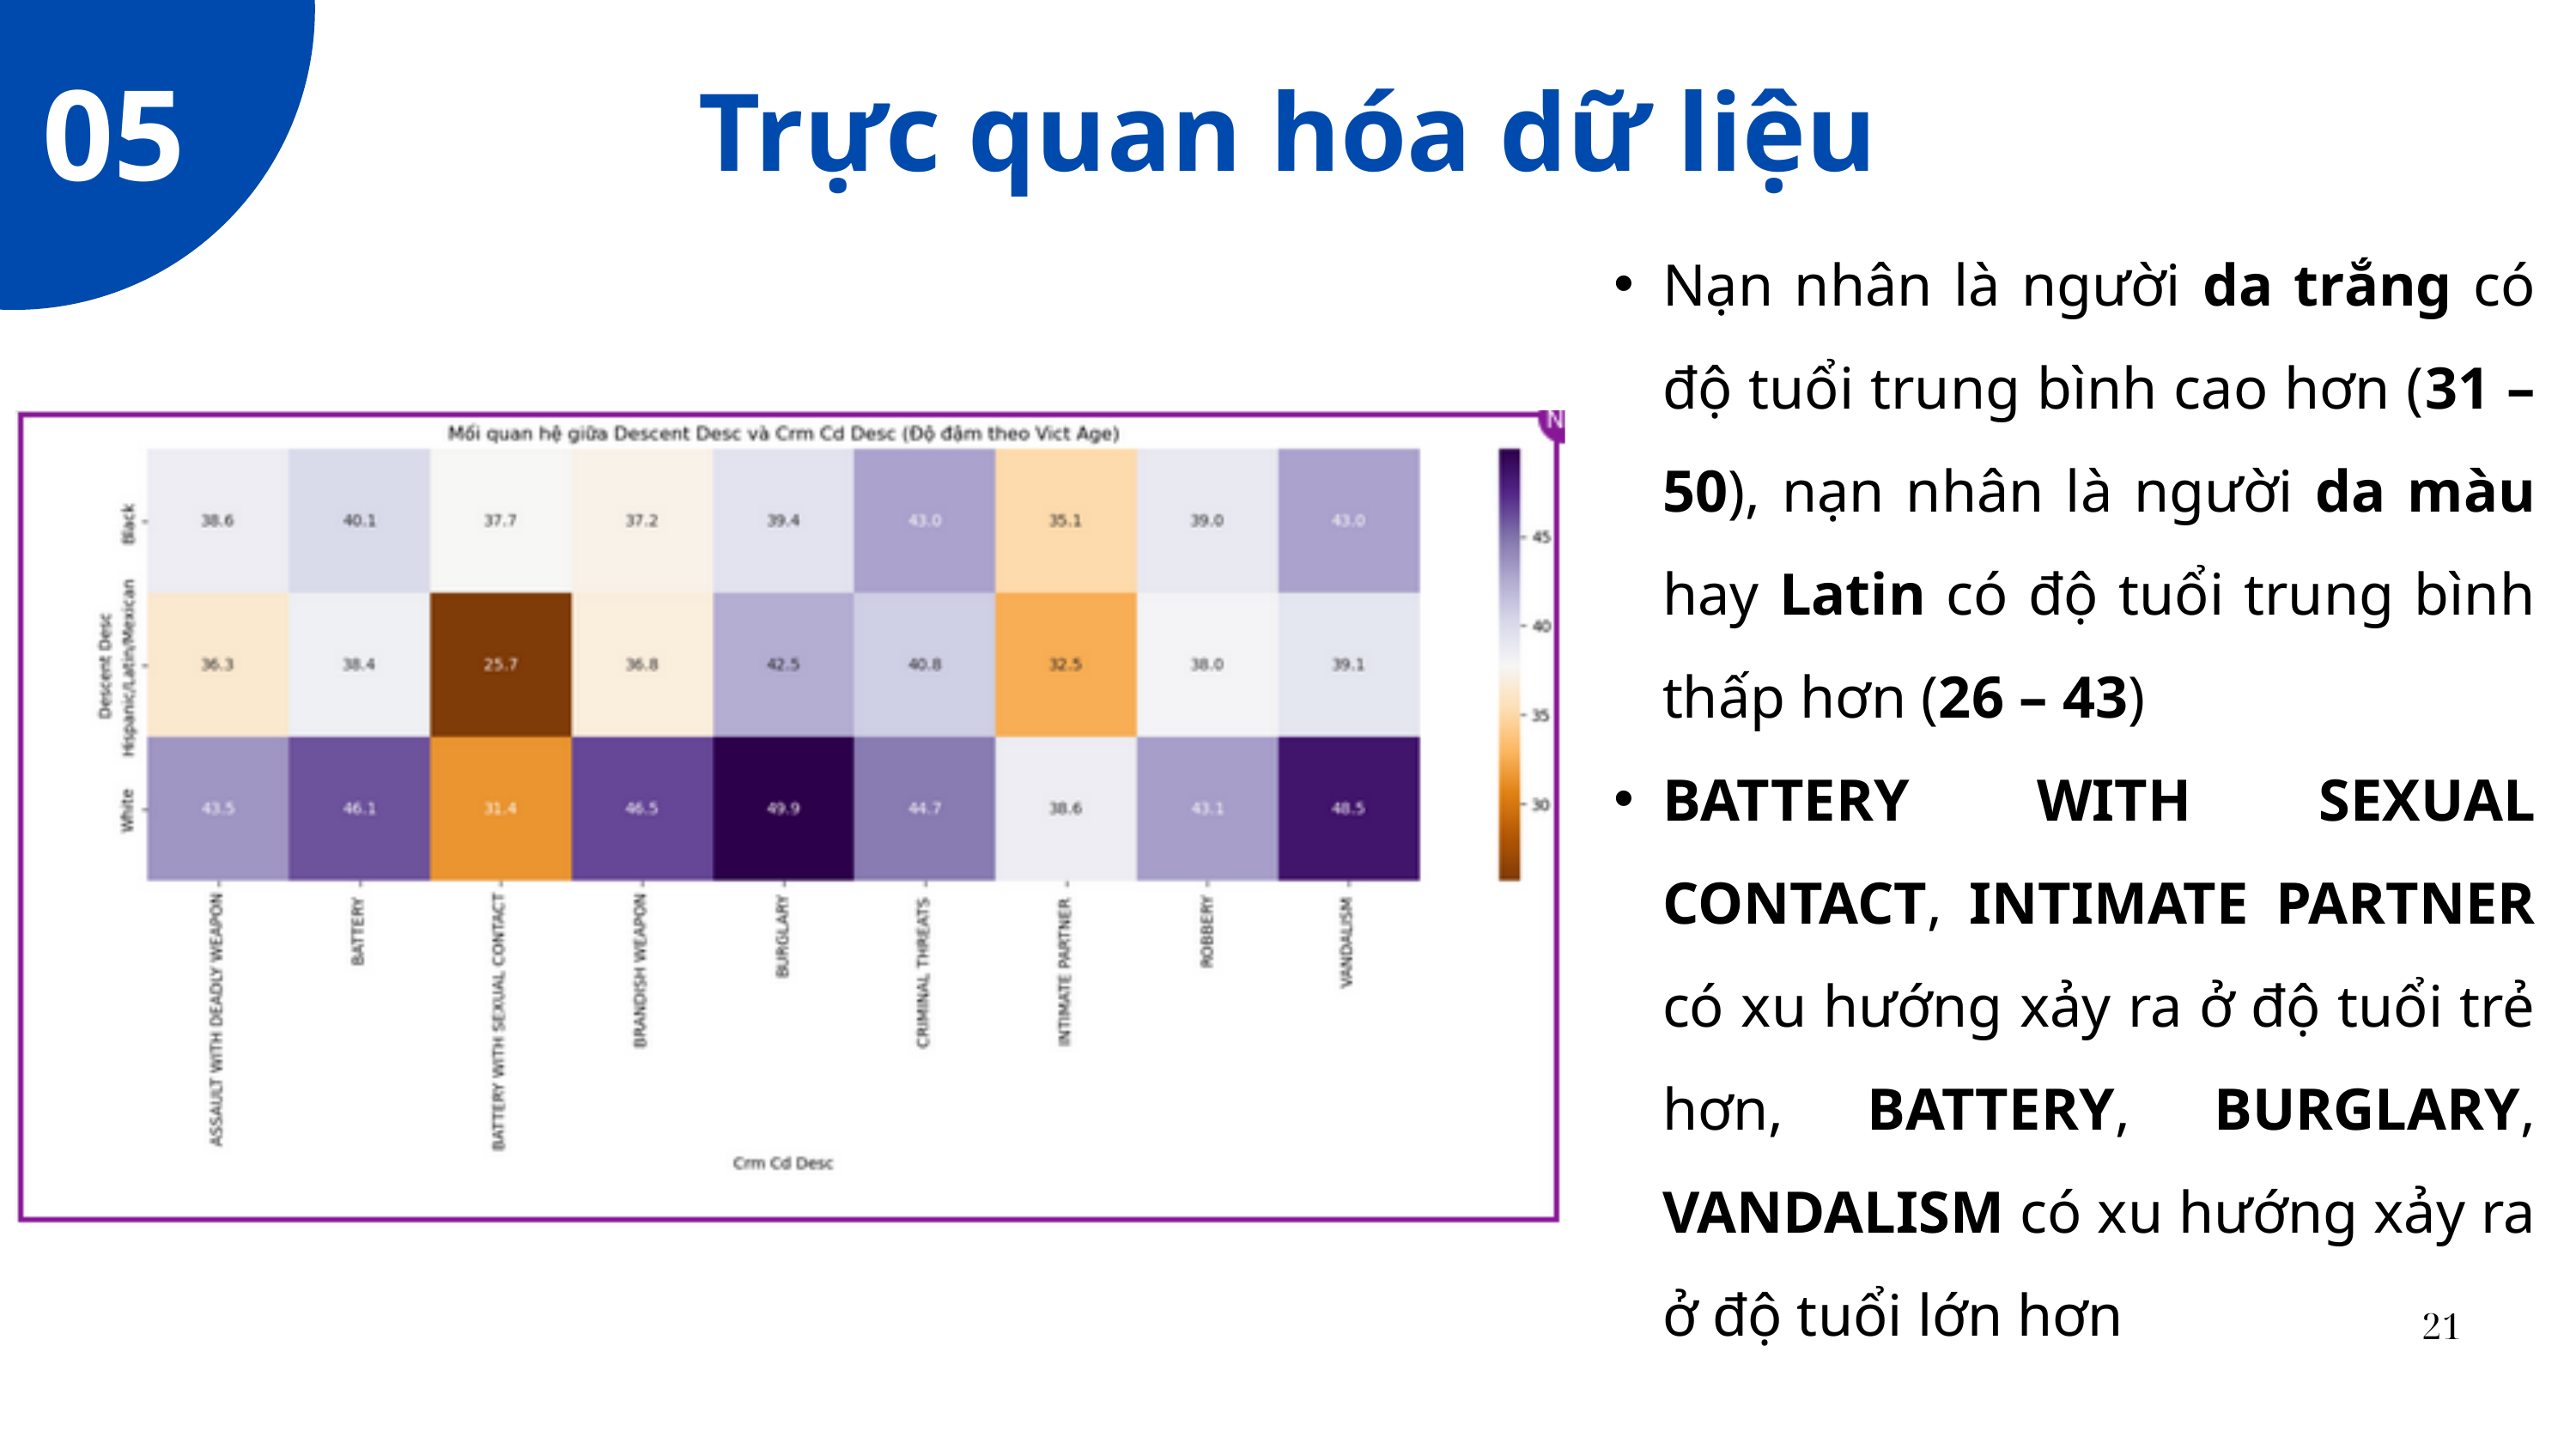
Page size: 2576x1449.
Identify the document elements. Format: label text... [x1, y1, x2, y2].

text_box Trực quan hóa dữ liệu [620, 42, 1956, 193]
text_box 21 [2421, 1296, 2462, 1348]
text_box [14, 410, 1564, 1232]
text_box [0, 0, 315, 311]
text_box Nạn nhân là người da trắng có độ tuổi trung bình cao hơn (31 – 50), nạn nhân là người da màu hay Latin có độ tuổi trung bình thấp hơn (26 – 43) BATTERY WITH SEXUAL CONTACT, INTIMATE PARTNER có xu hướng xảy ra ở độ tuổi trẻ hơn, BATTERY, BURGLARY, VANDALISM có xu hướng xảy ra ở độ tuổi lớn hơn [1564, 214, 2537, 1348]
